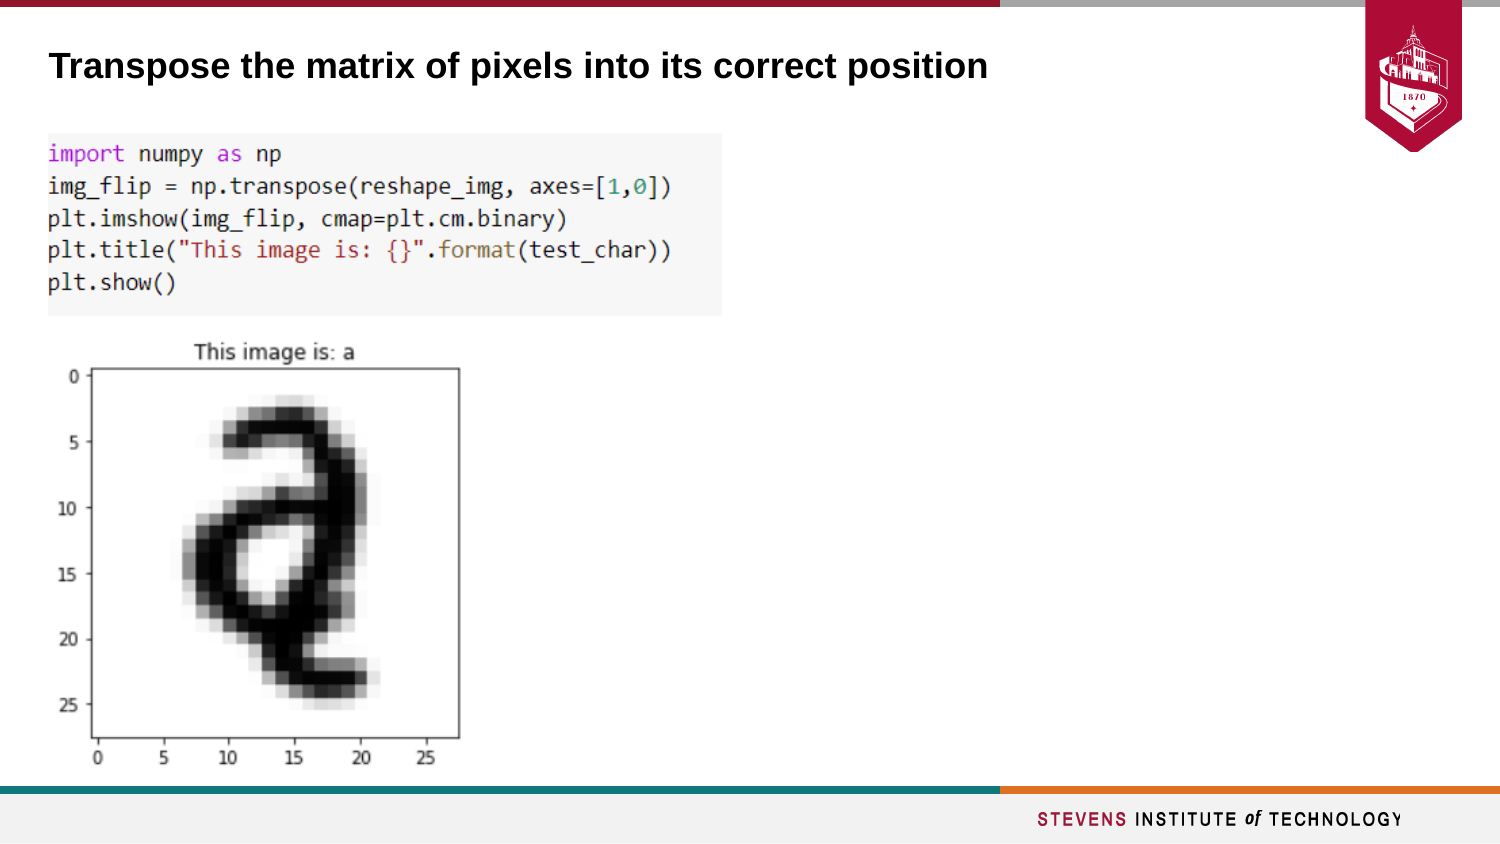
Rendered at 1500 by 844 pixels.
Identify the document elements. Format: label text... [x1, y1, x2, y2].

picture [1365, 0, 1462, 152]
picture [48, 133, 723, 782]
title Transpose the matrix of pixels into its correct position [37, 36, 1236, 103]
picture [1038, 810, 1400, 826]
